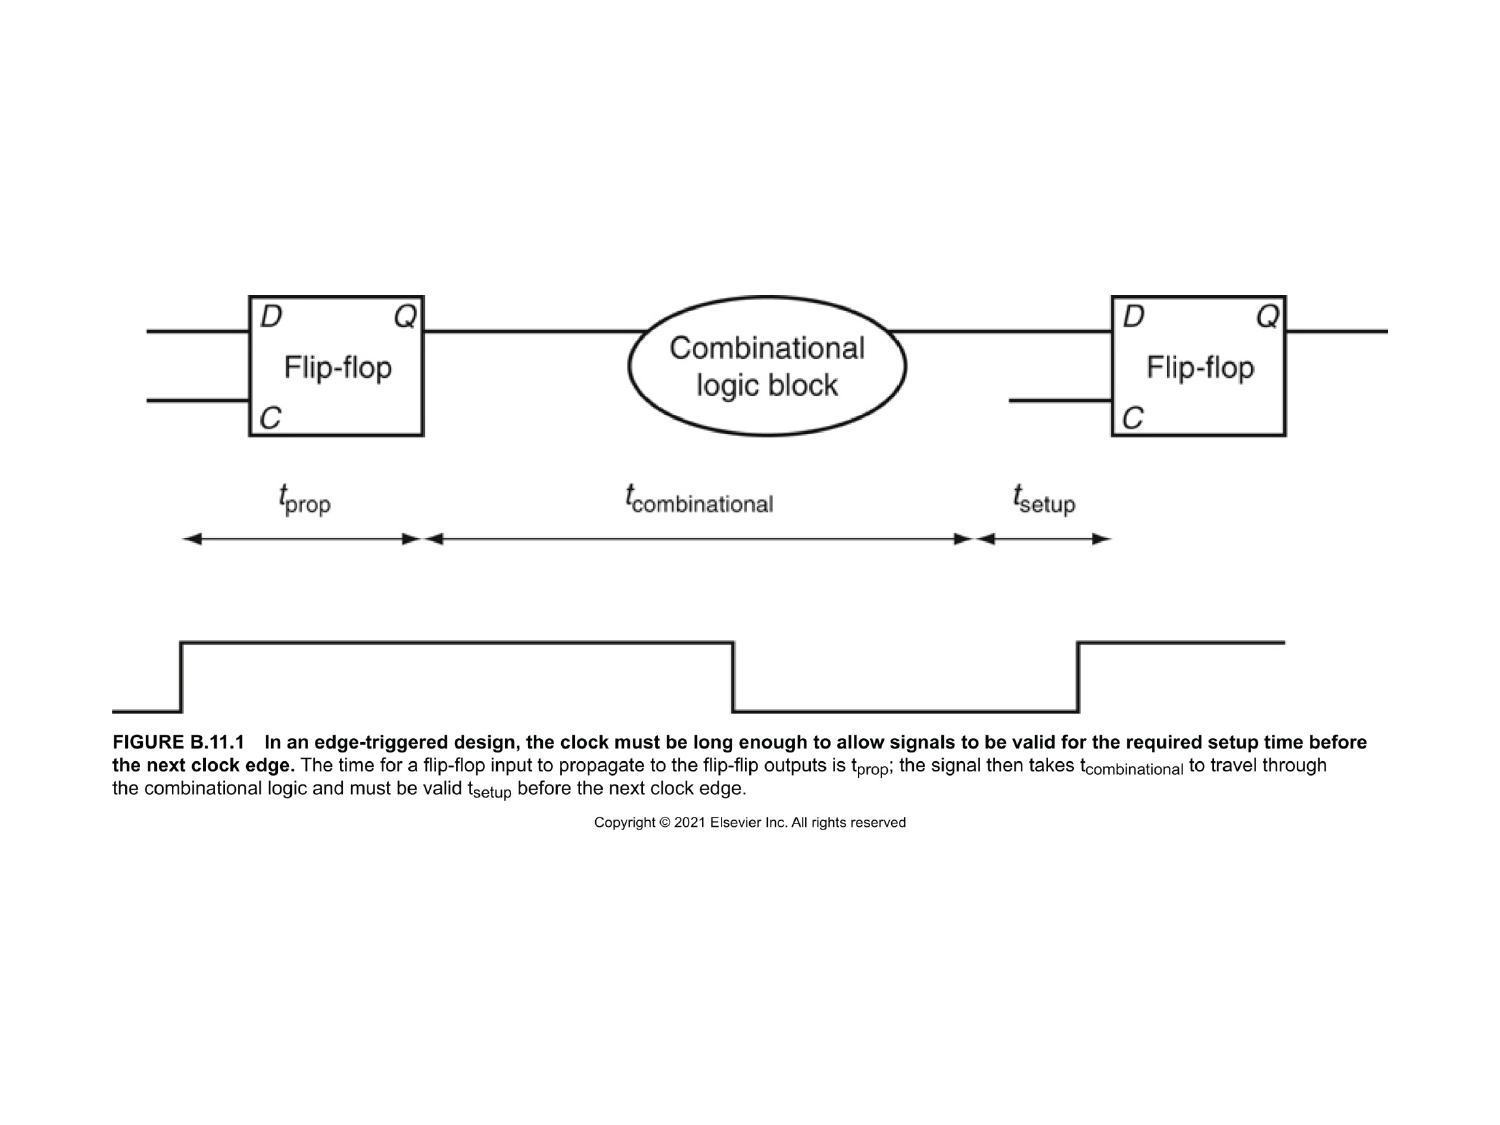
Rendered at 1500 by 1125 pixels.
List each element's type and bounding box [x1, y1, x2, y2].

picture [112, 295, 1388, 830]
